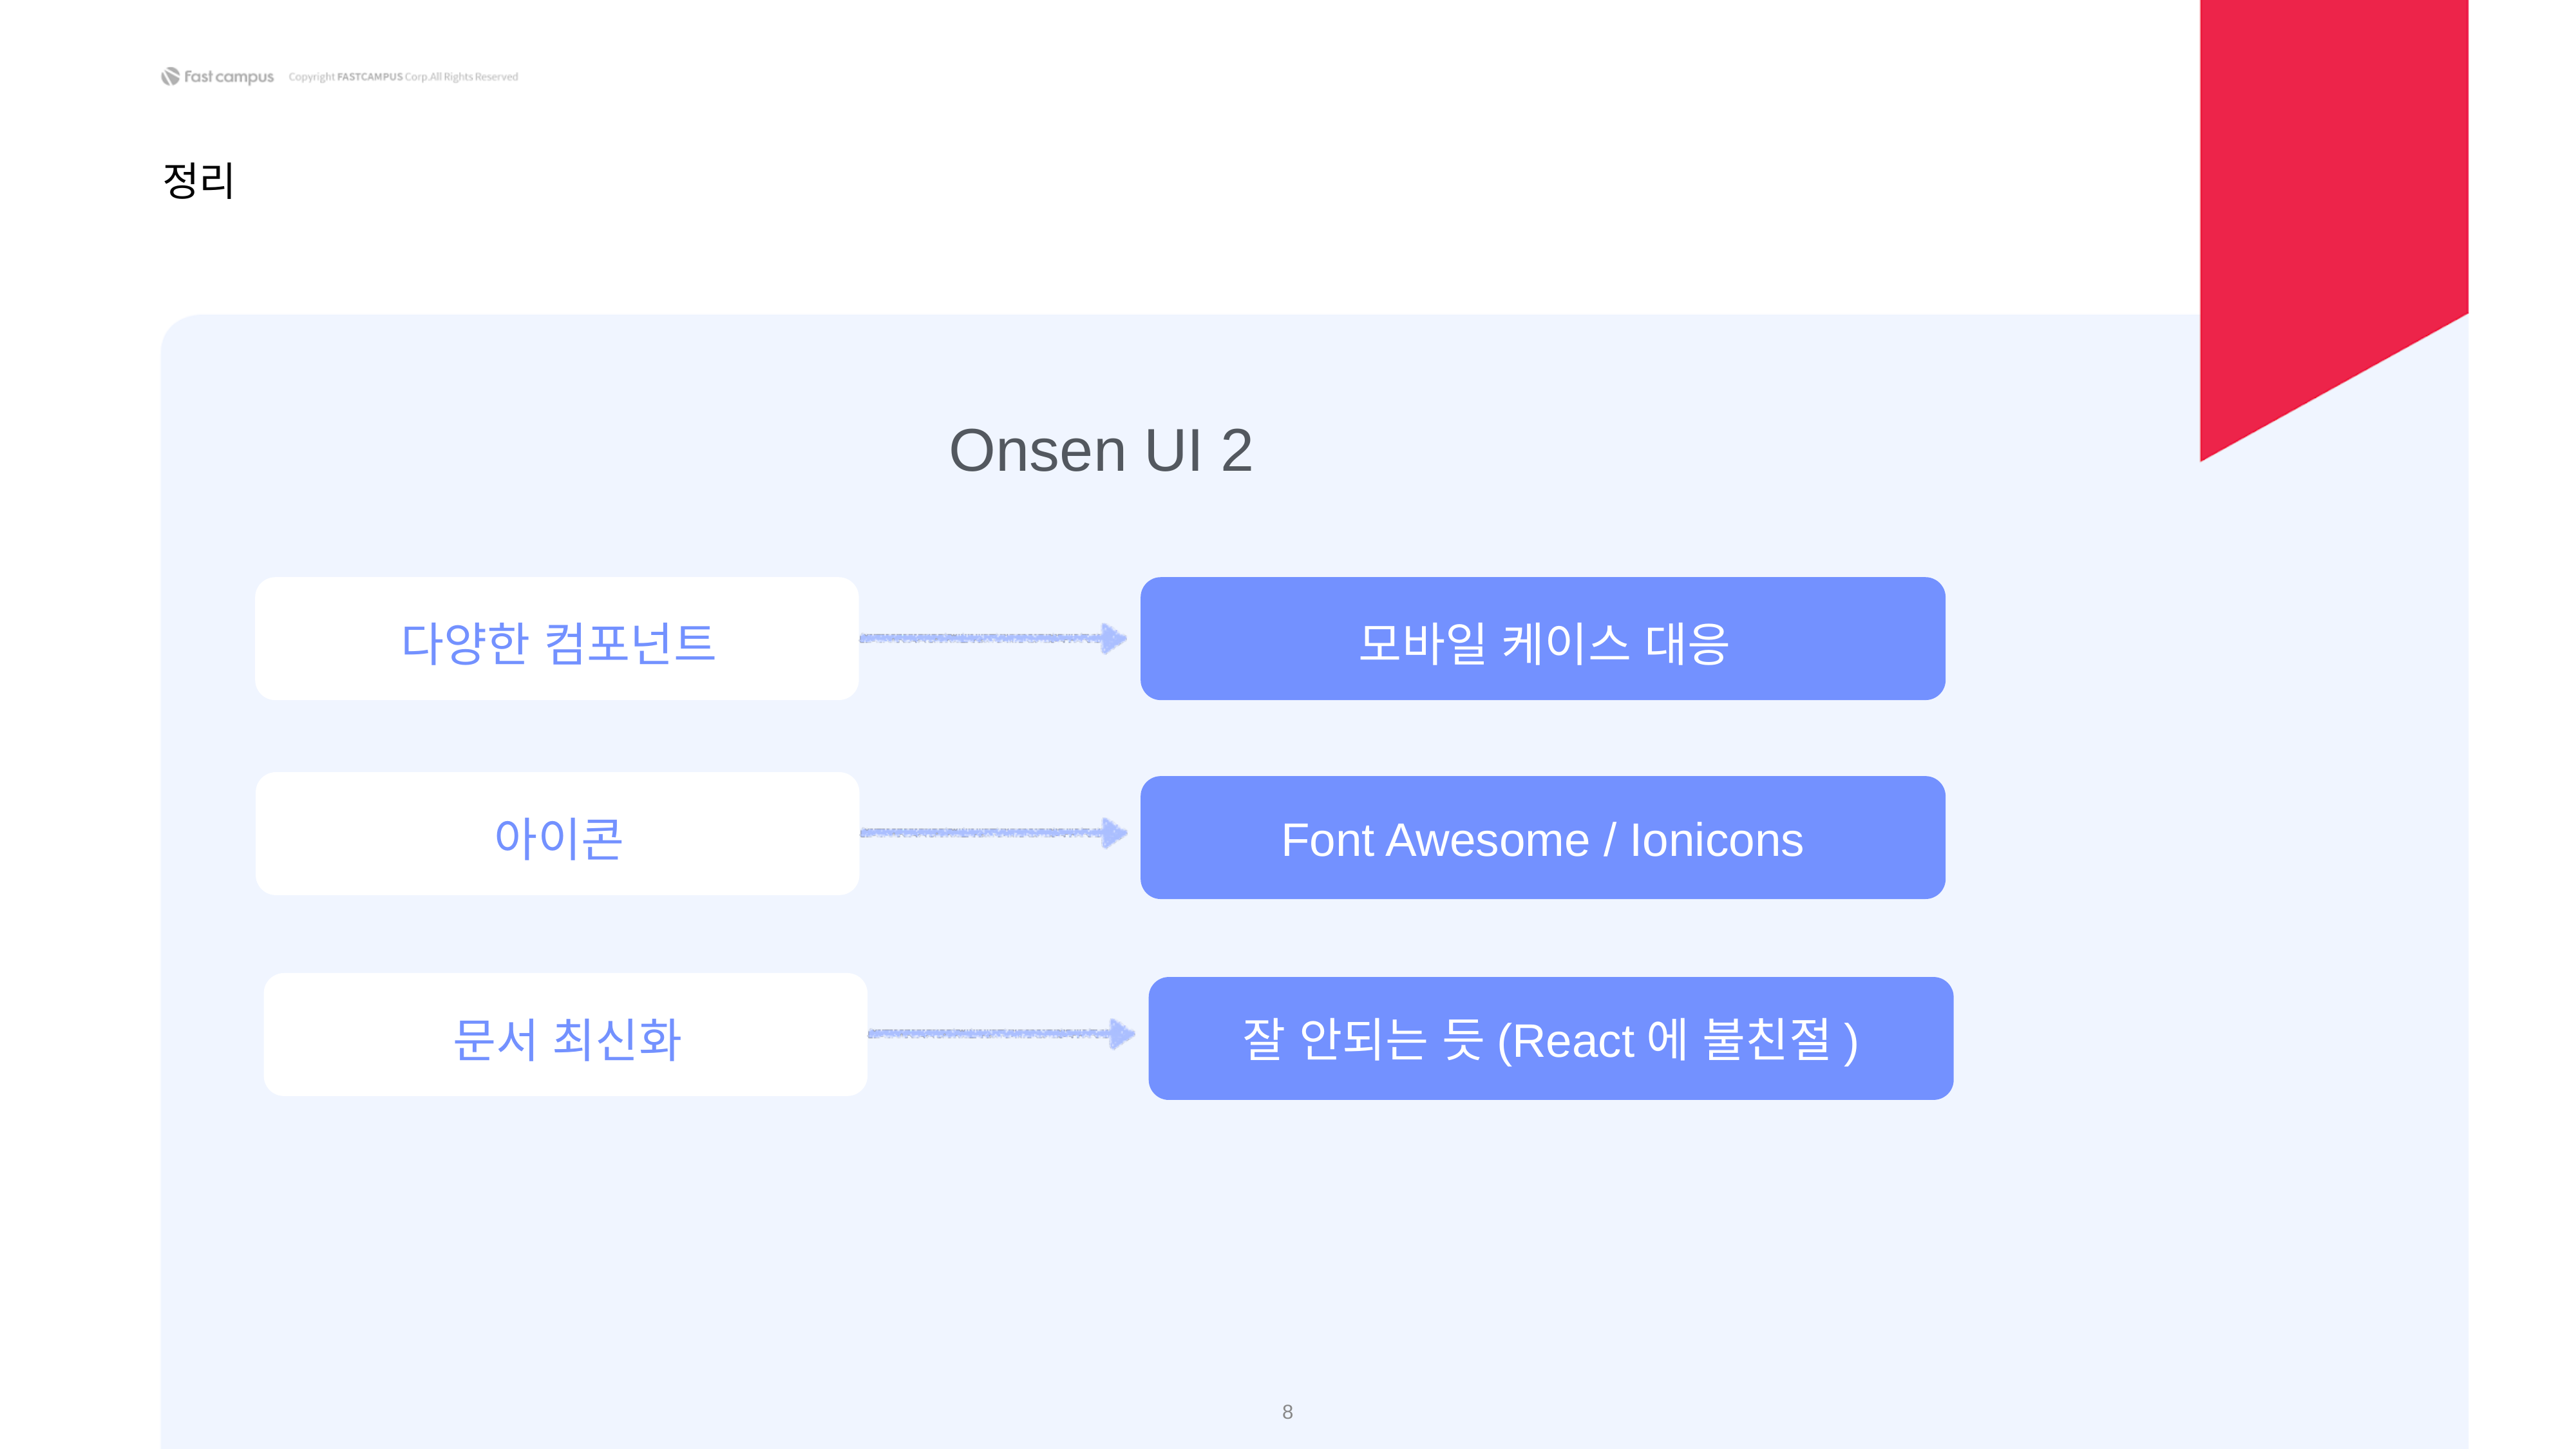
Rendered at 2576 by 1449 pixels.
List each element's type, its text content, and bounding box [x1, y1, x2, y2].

text_box [263, 972, 868, 1096]
text_box [1141, 867, 1946, 900]
text_box 아이콘 [258, 808, 862, 868]
slide_number ‹#› [998, 1372, 1578, 1449]
text_box Font Awesome / Ionicons [1141, 808, 1946, 867]
text_box [1141, 776, 1946, 808]
text_box [1148, 977, 1954, 1009]
text_box 잘 안되는 듯(React에 불친절) [1148, 1009, 1954, 1068]
text_box Onsen UI 2 [254, 409, 1949, 486]
text_box [1148, 1068, 1954, 1100]
text_box [1141, 577, 1946, 701]
text_box [256, 772, 860, 895]
picture [0, 0, 2576, 1449]
text_box 모바일 케이스 대응 [1142, 613, 1948, 673]
text_box [255, 577, 859, 701]
text_box 문서 최신화 [265, 1009, 870, 1069]
text_box 정리 [160, 154, 631, 269]
text_box 다양한 컴포넌트 [257, 613, 861, 673]
